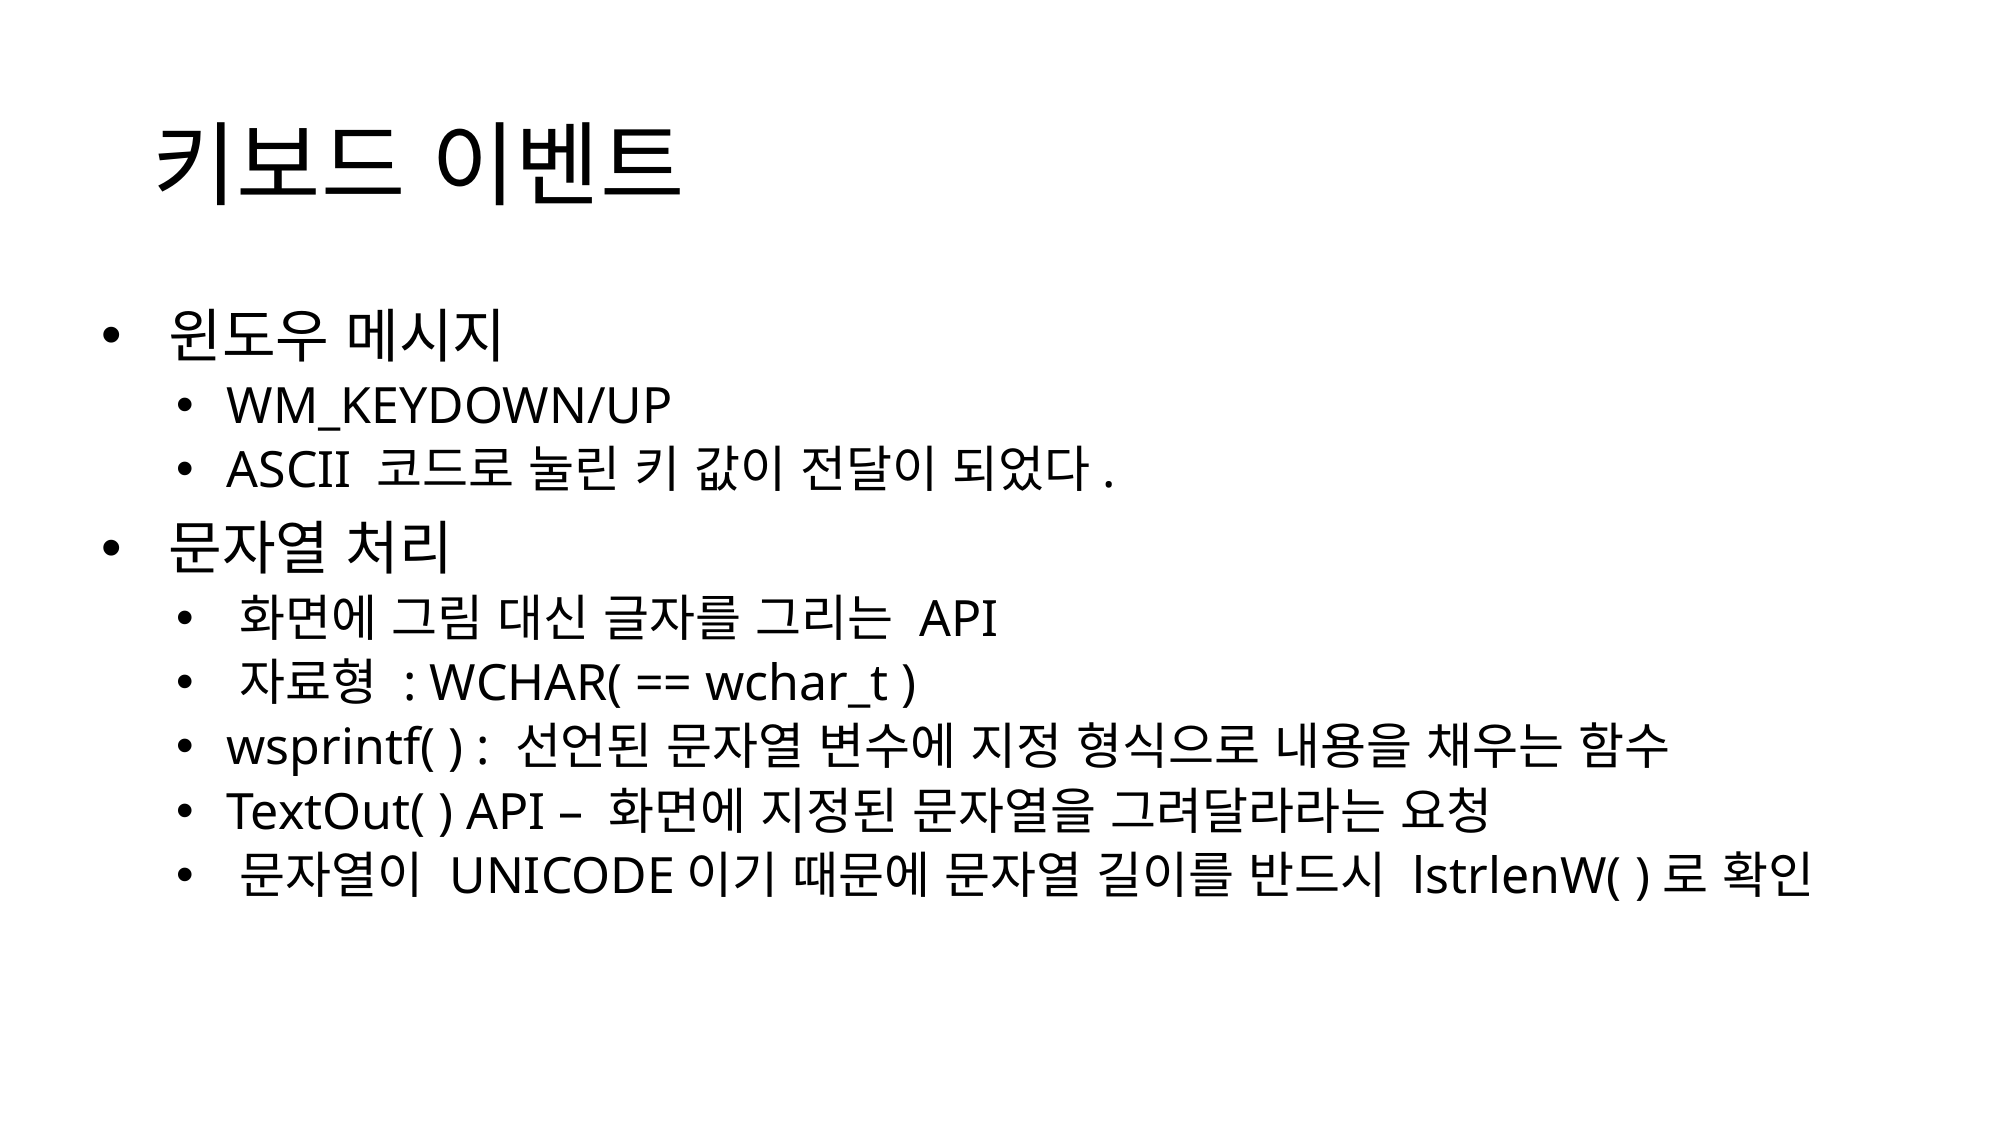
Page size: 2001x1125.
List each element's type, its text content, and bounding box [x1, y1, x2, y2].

list 윈도우 메시지 WM_KEYDOWN/UP ASCII 코드로 눌린 키 값이 전달이 되었다. 문자열 처리 화면에 그림 대신 글자를 그리는 API 자료형 : WCHAR( == wchar_t ) wsprintf( ) : 선언된 문자열 변수에 지정 형식으로 내용을 채우는 함수 TextOut( ) API – 화면에 지정된 문자열을 그려달라라는 요청 문자열이 UNICODE이기 때문에 문자열 길이를 반드시 lstrlenW( )로 확인 [86, 299, 1914, 1014]
title 키보드 이벤트 [137, 59, 1863, 278]
